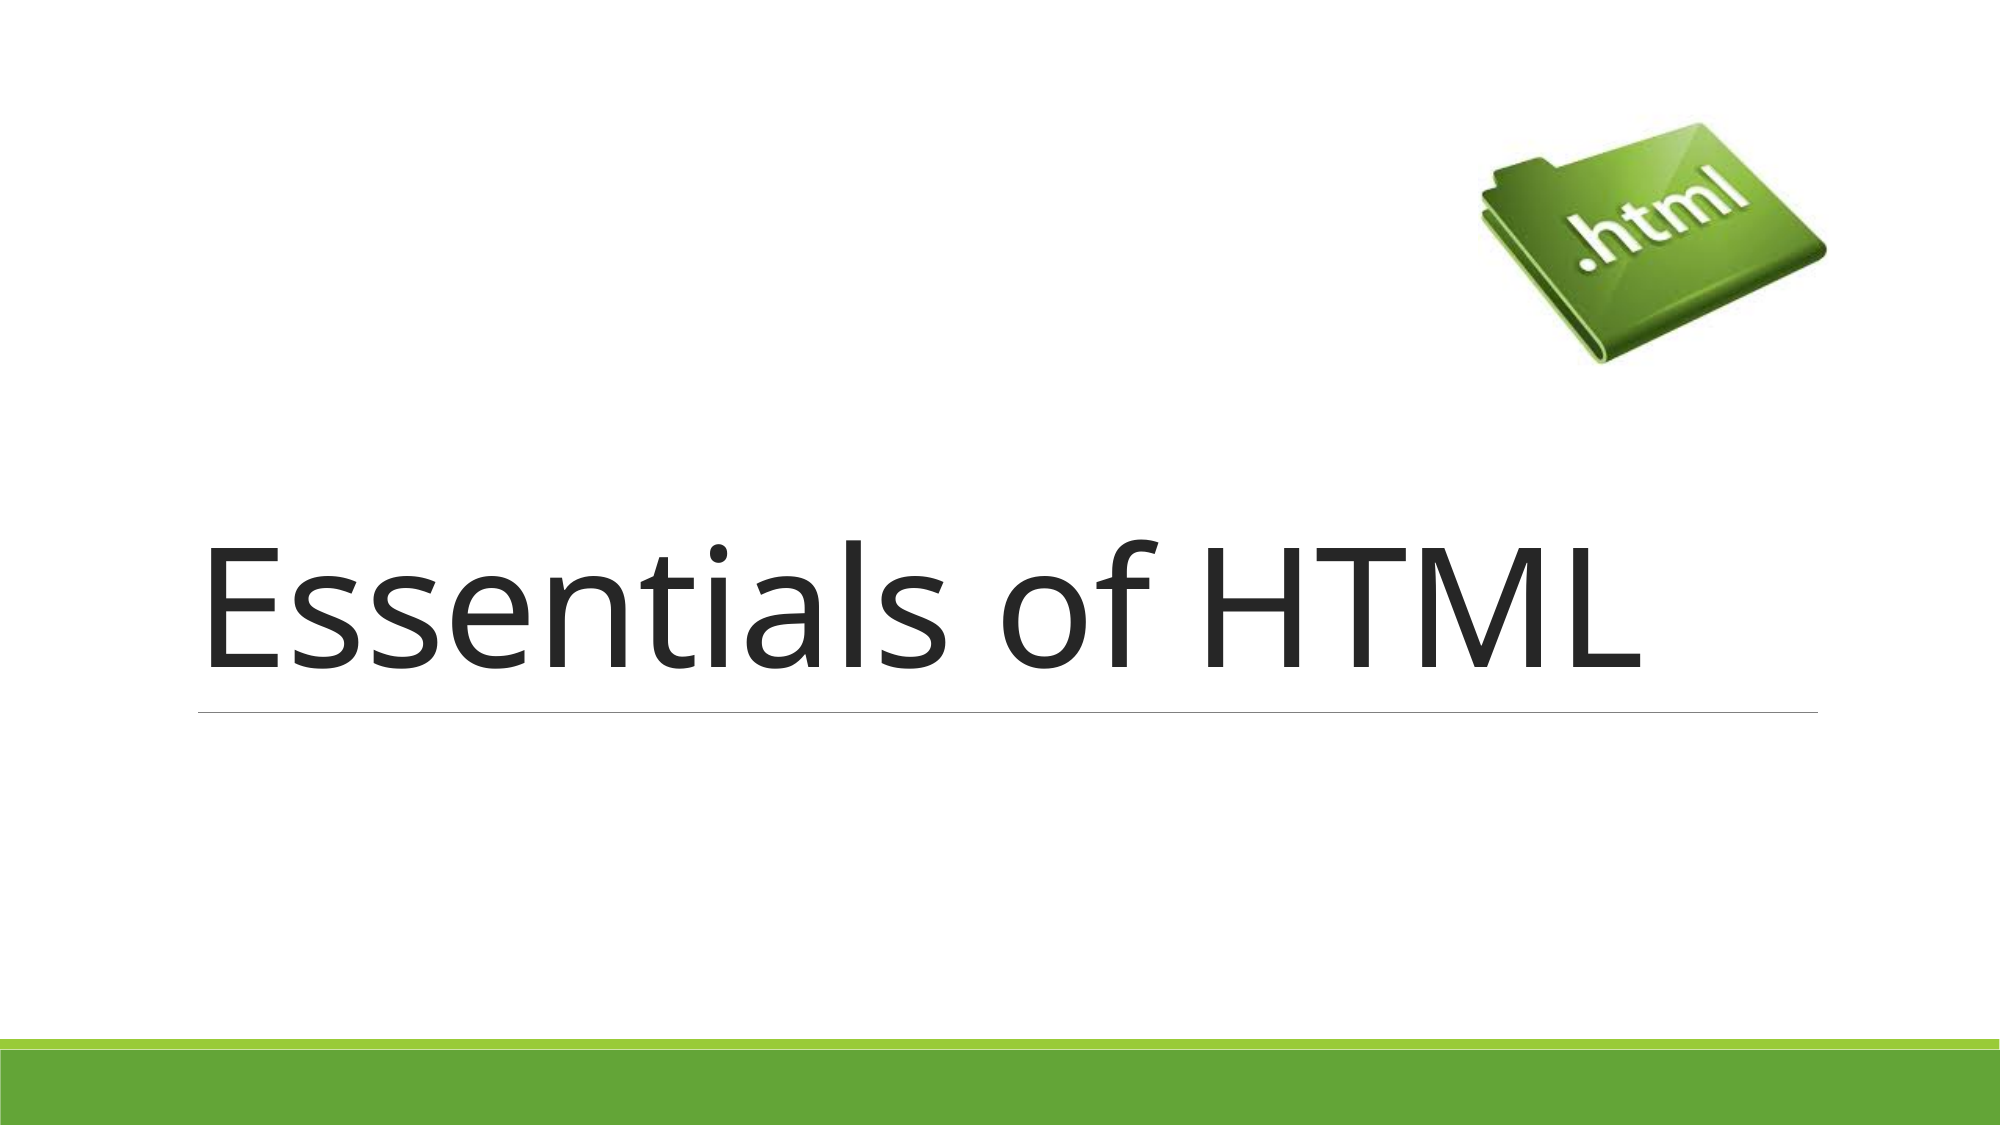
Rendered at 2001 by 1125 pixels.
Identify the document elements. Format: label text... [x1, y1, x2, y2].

picture [1477, 64, 1831, 418]
title Essentials of HTML [180, 124, 1830, 710]
